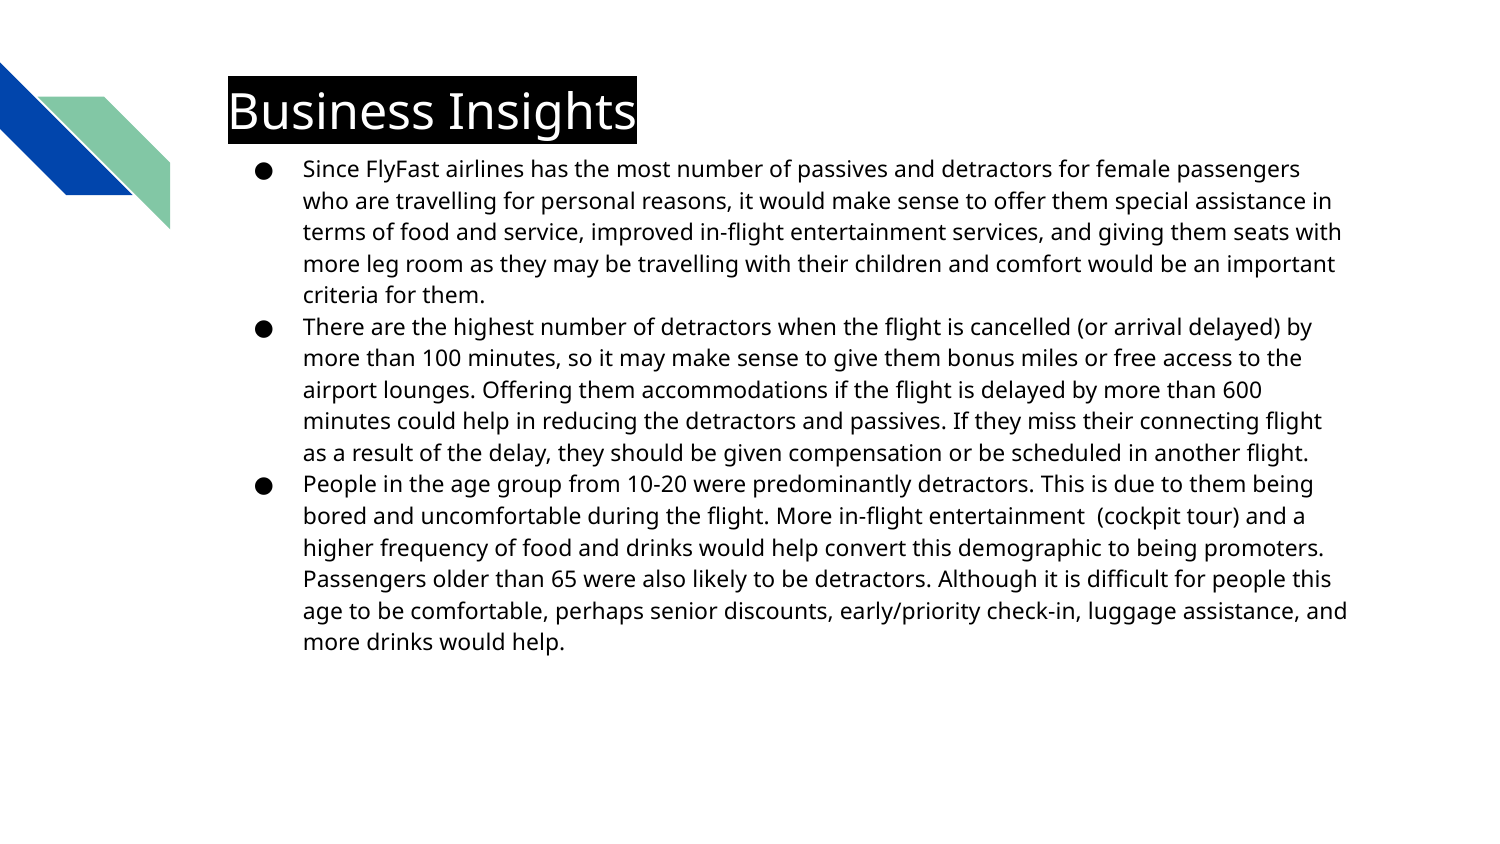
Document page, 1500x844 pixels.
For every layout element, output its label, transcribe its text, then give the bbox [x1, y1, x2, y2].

list Since FlyFast airlines has the most number of passives and detractors for female passengers who are travelling for personal reasons, it would make sense to offer them special assistance in terms of food and service, improved in-flight entertainment services, and giving them seats with more leg room as they may be travelling with their children and comfort would be an important criteria for them. There are the highest number of detractors when the flight is cancelled (or arrival delayed) by more than 100 minutes, so it may make sense to give them bonus miles or free access to the airport lounges. Offering them accommodations if the flight is delayed by more than 600 minutes could help in reducing the detractors and passives. If they miss their connecting flight as a result of the delay, they should be given compensation or be scheduled in another flight. People in the age group from 10-20 were predominantly detractors. This is due to them being bored and uncomfortable during the flight. More in-flight entertainment (cockpit tour) and a higher frequency of food and drinks would help convert this demographic to being promoters. Passengers older than 65 were also likely to be detractors. Although it is difficult for people this age to be comfortable, perhaps senior discounts, early/priority check-in, luggage assistance, and more drinks would help. [212, 135, 1368, 709]
title Business Insights [212, 64, 1368, 135]
